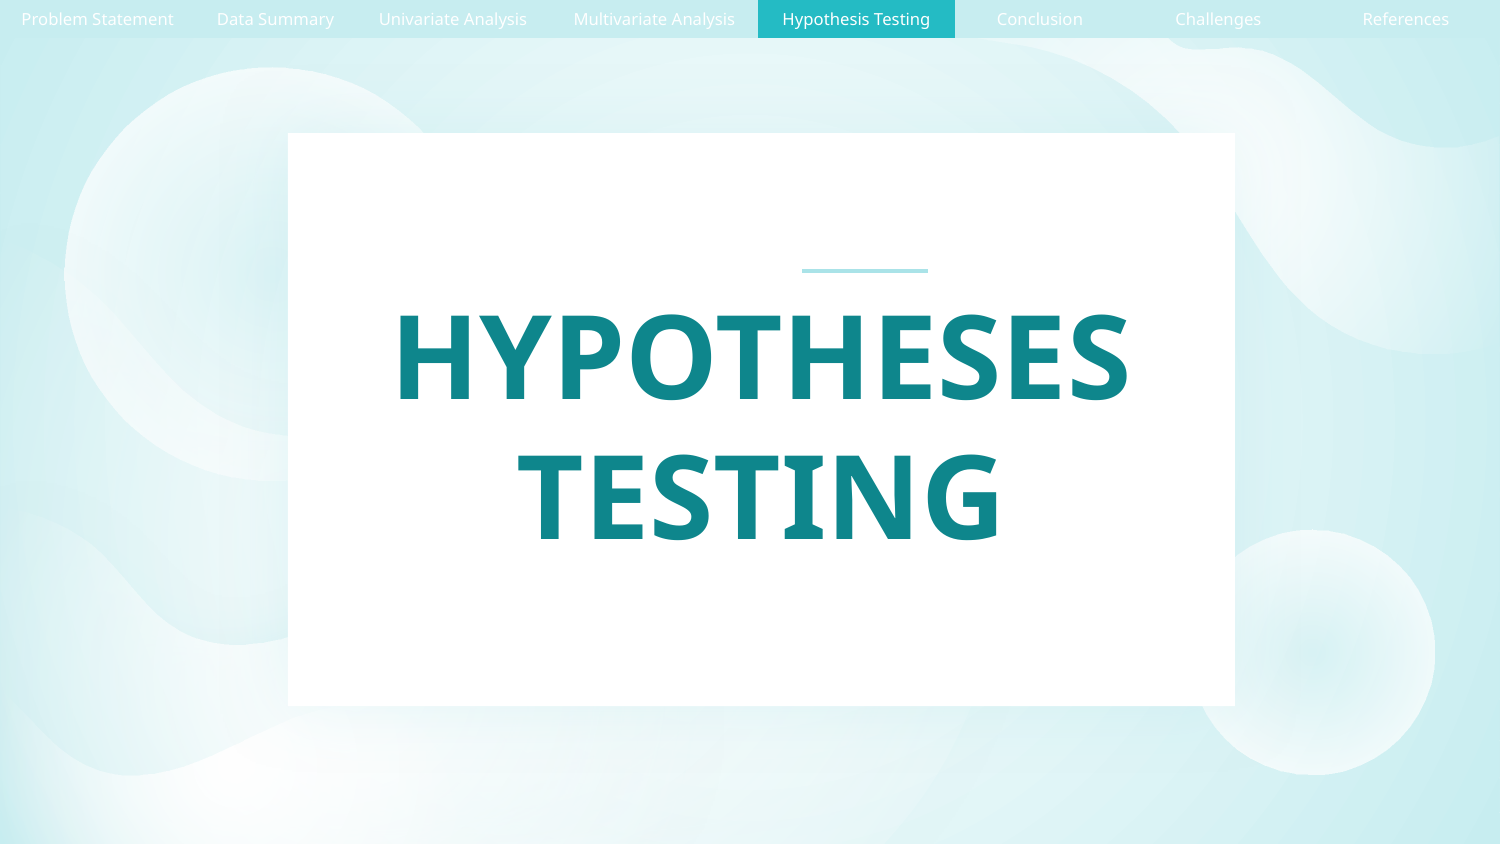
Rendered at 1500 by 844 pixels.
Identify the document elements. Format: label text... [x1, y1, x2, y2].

table_header Challenges [1125, 0, 1312, 38]
table_header Multivariate Analysis [551, 0, 758, 38]
table_header Univariate Analysis [355, 0, 551, 38]
table_header Data Summary [196, 0, 355, 38]
table_header Conclusion [955, 0, 1125, 38]
title HYPOTHESES TESTING [299, 261, 1224, 578]
text_box [287, 133, 1235, 707]
table_header References [1312, 0, 1500, 38]
table_header Hypothesis Testing [758, 0, 955, 38]
table_header Problem Statement [0, 0, 196, 38]
